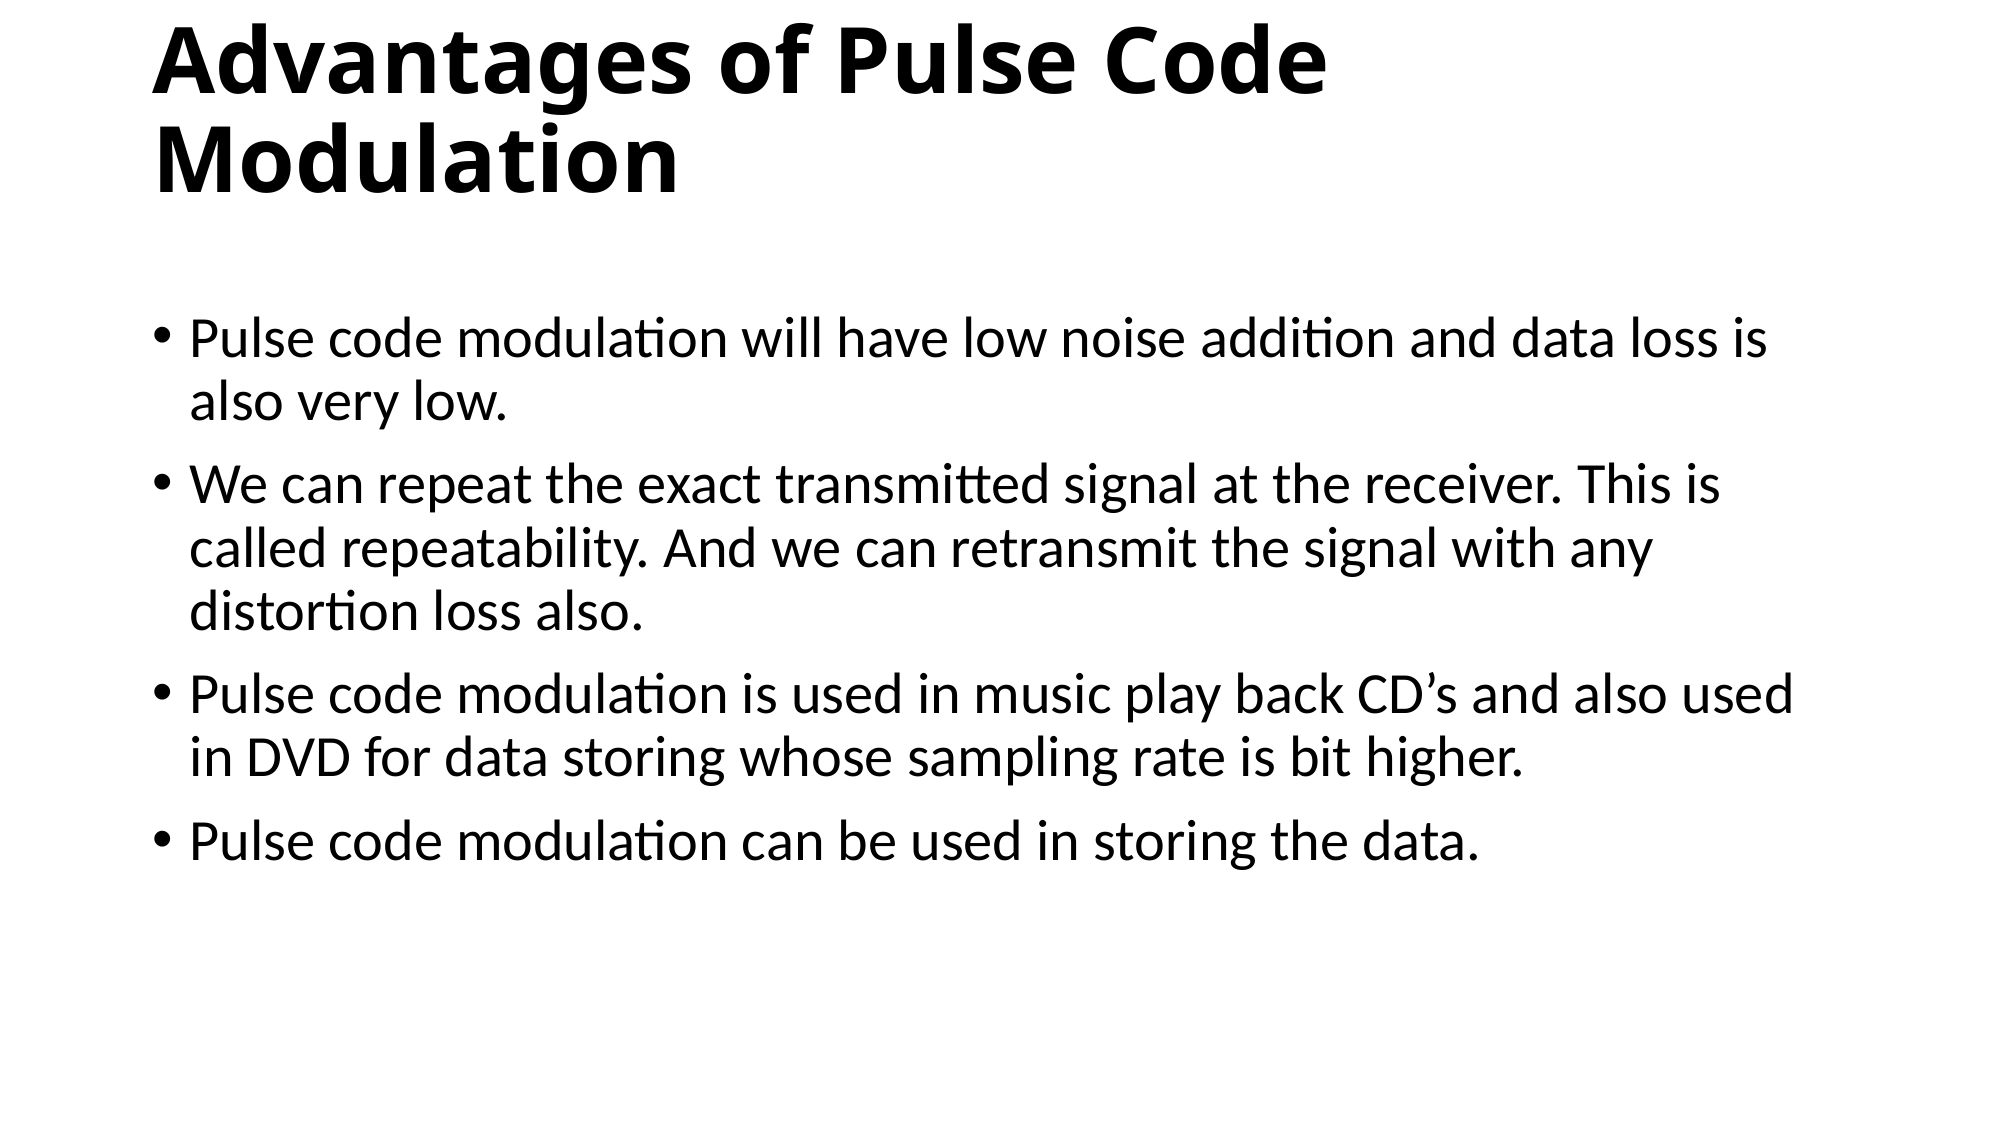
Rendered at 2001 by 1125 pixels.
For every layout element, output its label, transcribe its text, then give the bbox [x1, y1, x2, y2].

title Advantages of Pulse Code Modulation [137, 59, 1863, 278]
list Pulse code modulation will have low noise addition and data loss is also very low. We can repeat the exact transmitted signal at the receiver. This is called repeatability. And we can retransmit the signal with any distortion loss also. Pulse code modulation is used in music play back CD’s and also used in DVD for data storing whose sampling rate is bit higher. Pulse code modulation can be used in storing the data. [137, 299, 1863, 1014]
